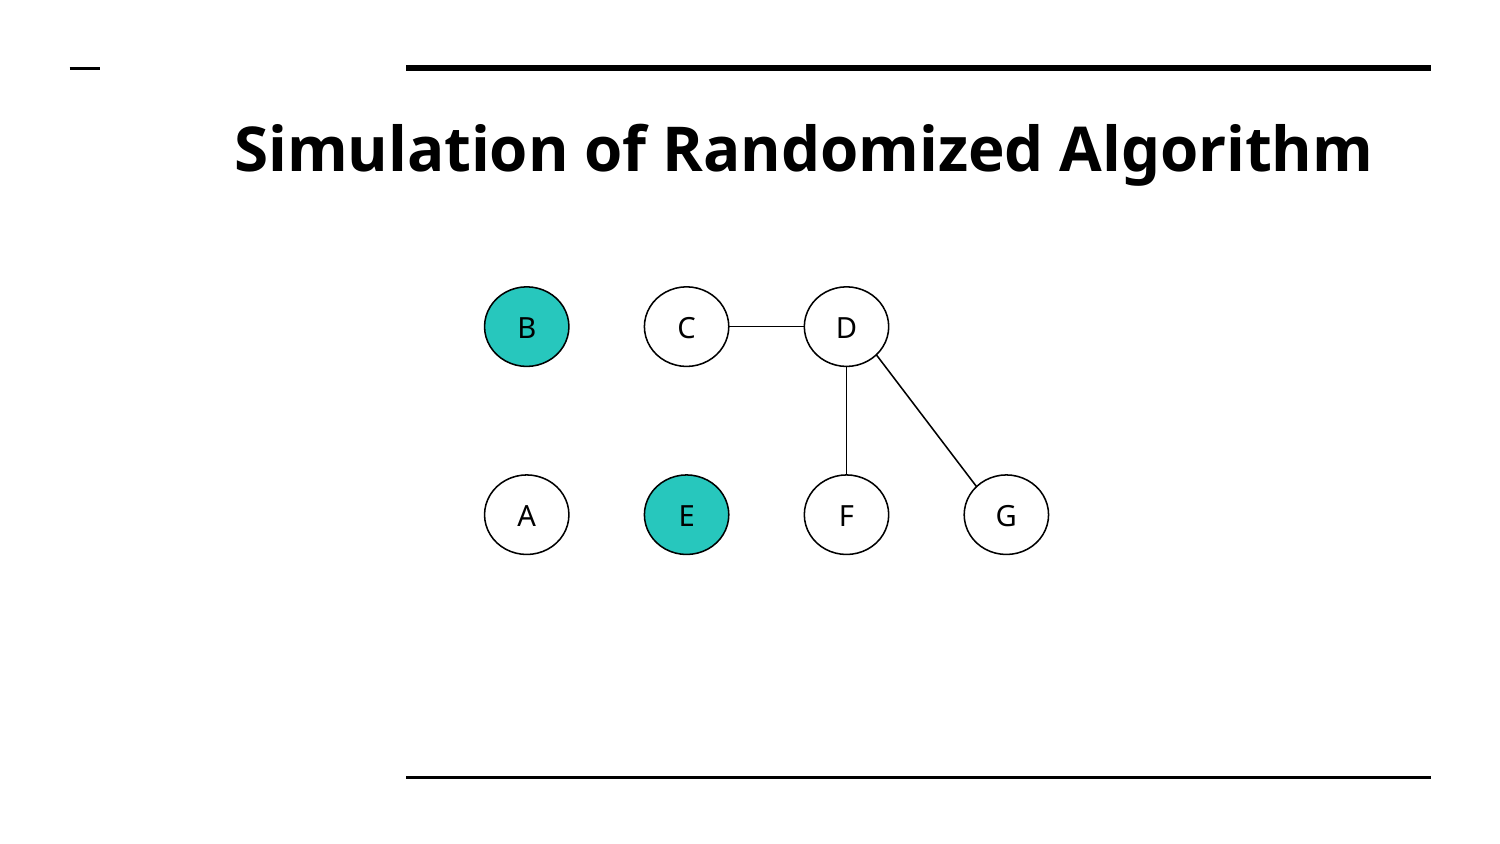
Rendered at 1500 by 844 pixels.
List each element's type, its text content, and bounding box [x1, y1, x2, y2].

title Simulation of Randomized Algorithm [219, 94, 1431, 199]
text_box C [644, 286, 729, 367]
text_box F [804, 475, 889, 555]
text_box E [644, 474, 729, 555]
text_box G [964, 474, 1049, 555]
text_box A [484, 474, 569, 555]
text_box D [804, 286, 889, 367]
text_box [876, 354, 977, 487]
text_box B [484, 286, 569, 367]
